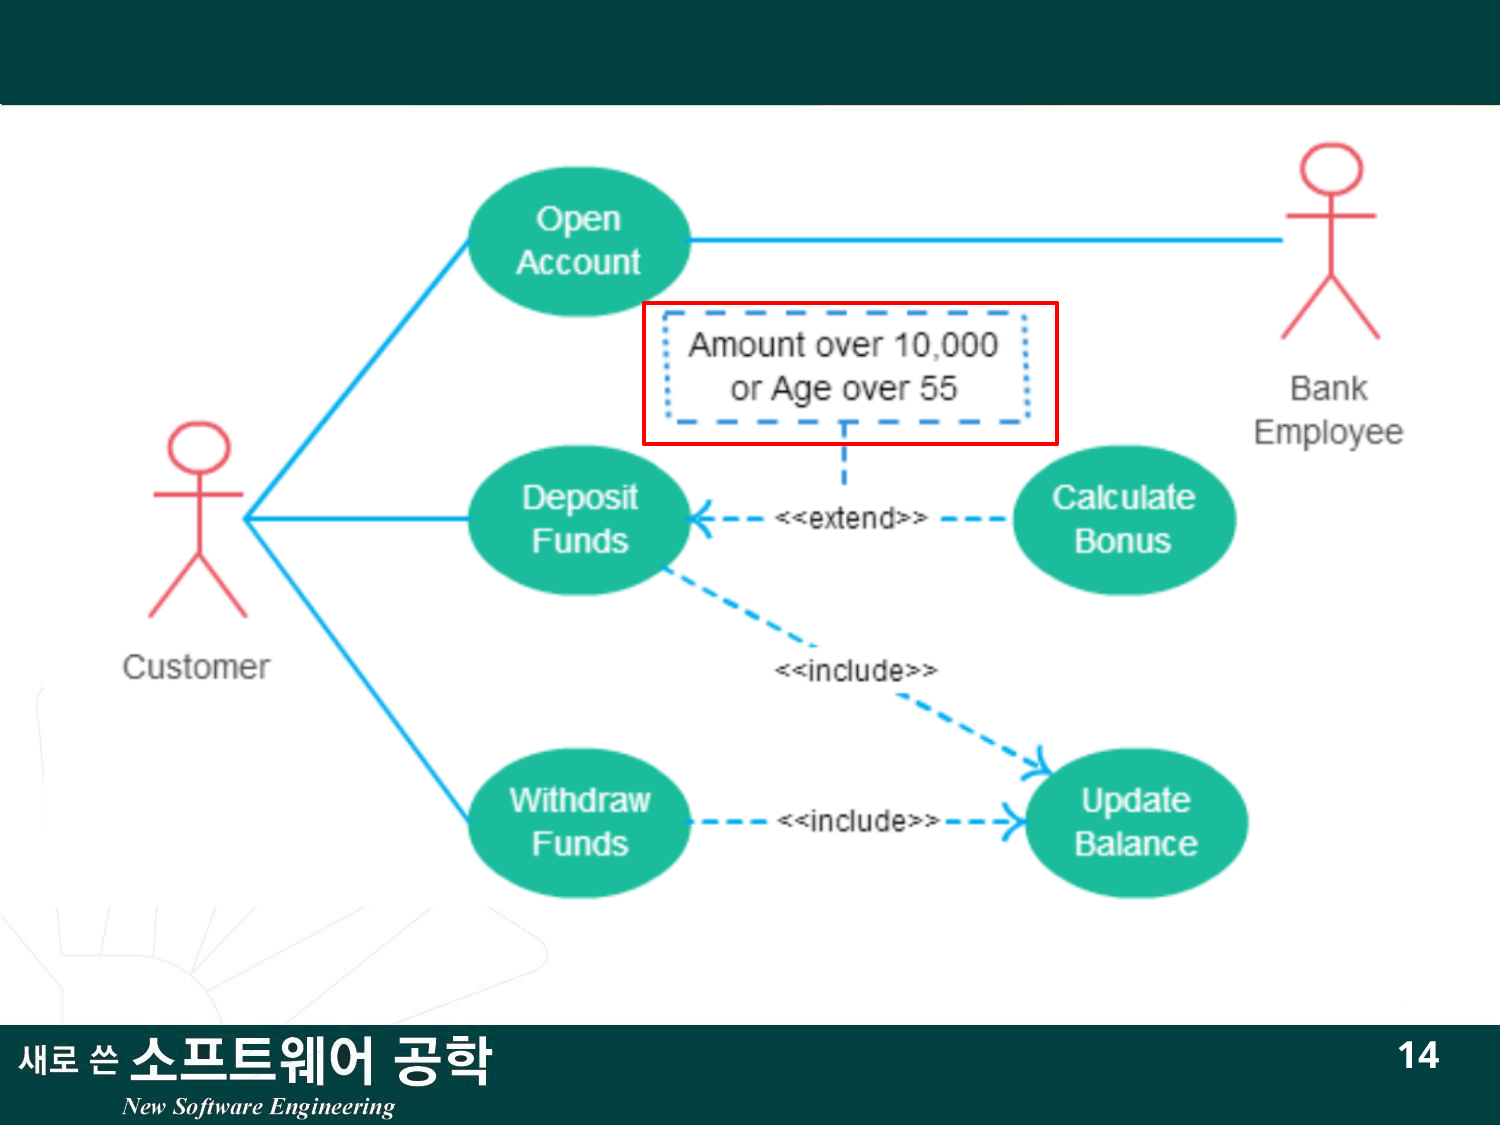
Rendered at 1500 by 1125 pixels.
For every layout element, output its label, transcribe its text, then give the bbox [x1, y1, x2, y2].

slide_number 14 [1104, 1023, 1455, 1102]
picture [0, 0, 1500, 1125]
